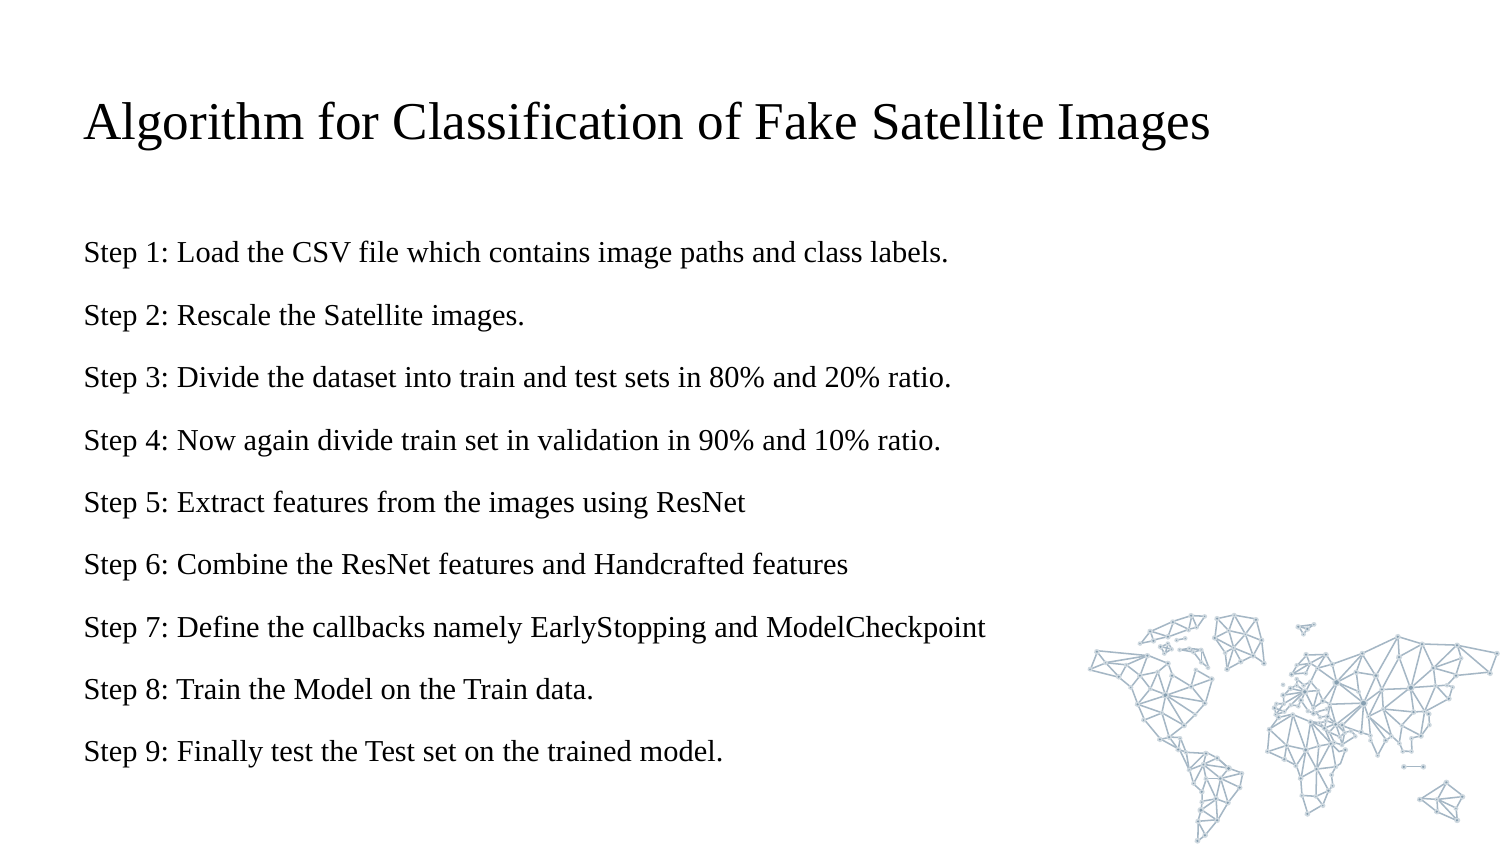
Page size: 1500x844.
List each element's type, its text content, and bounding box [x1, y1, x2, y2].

title Algorithm for Classification of Fake Satellite Images [68, 71, 1449, 166]
list Step 1: Load the CSV file which contains image paths and class labels. Step 2: Rescale the Satellite images. Step 3: Divide the dataset into train and test sets in 80% and 20% ratio. Step 4: Now again divide train set in validation in 90% and 10% ratio. Step 5: Extract features from the images using ResNet Step 6: Combine the ResNet features and Handcrafted features Step 7: Define the callbacks namely EarlyStopping and ModelCheckpoint Step 8: Train the Model on the Train data. Step 9: Finally test the Test set on the trained model. [68, 199, 1432, 790]
